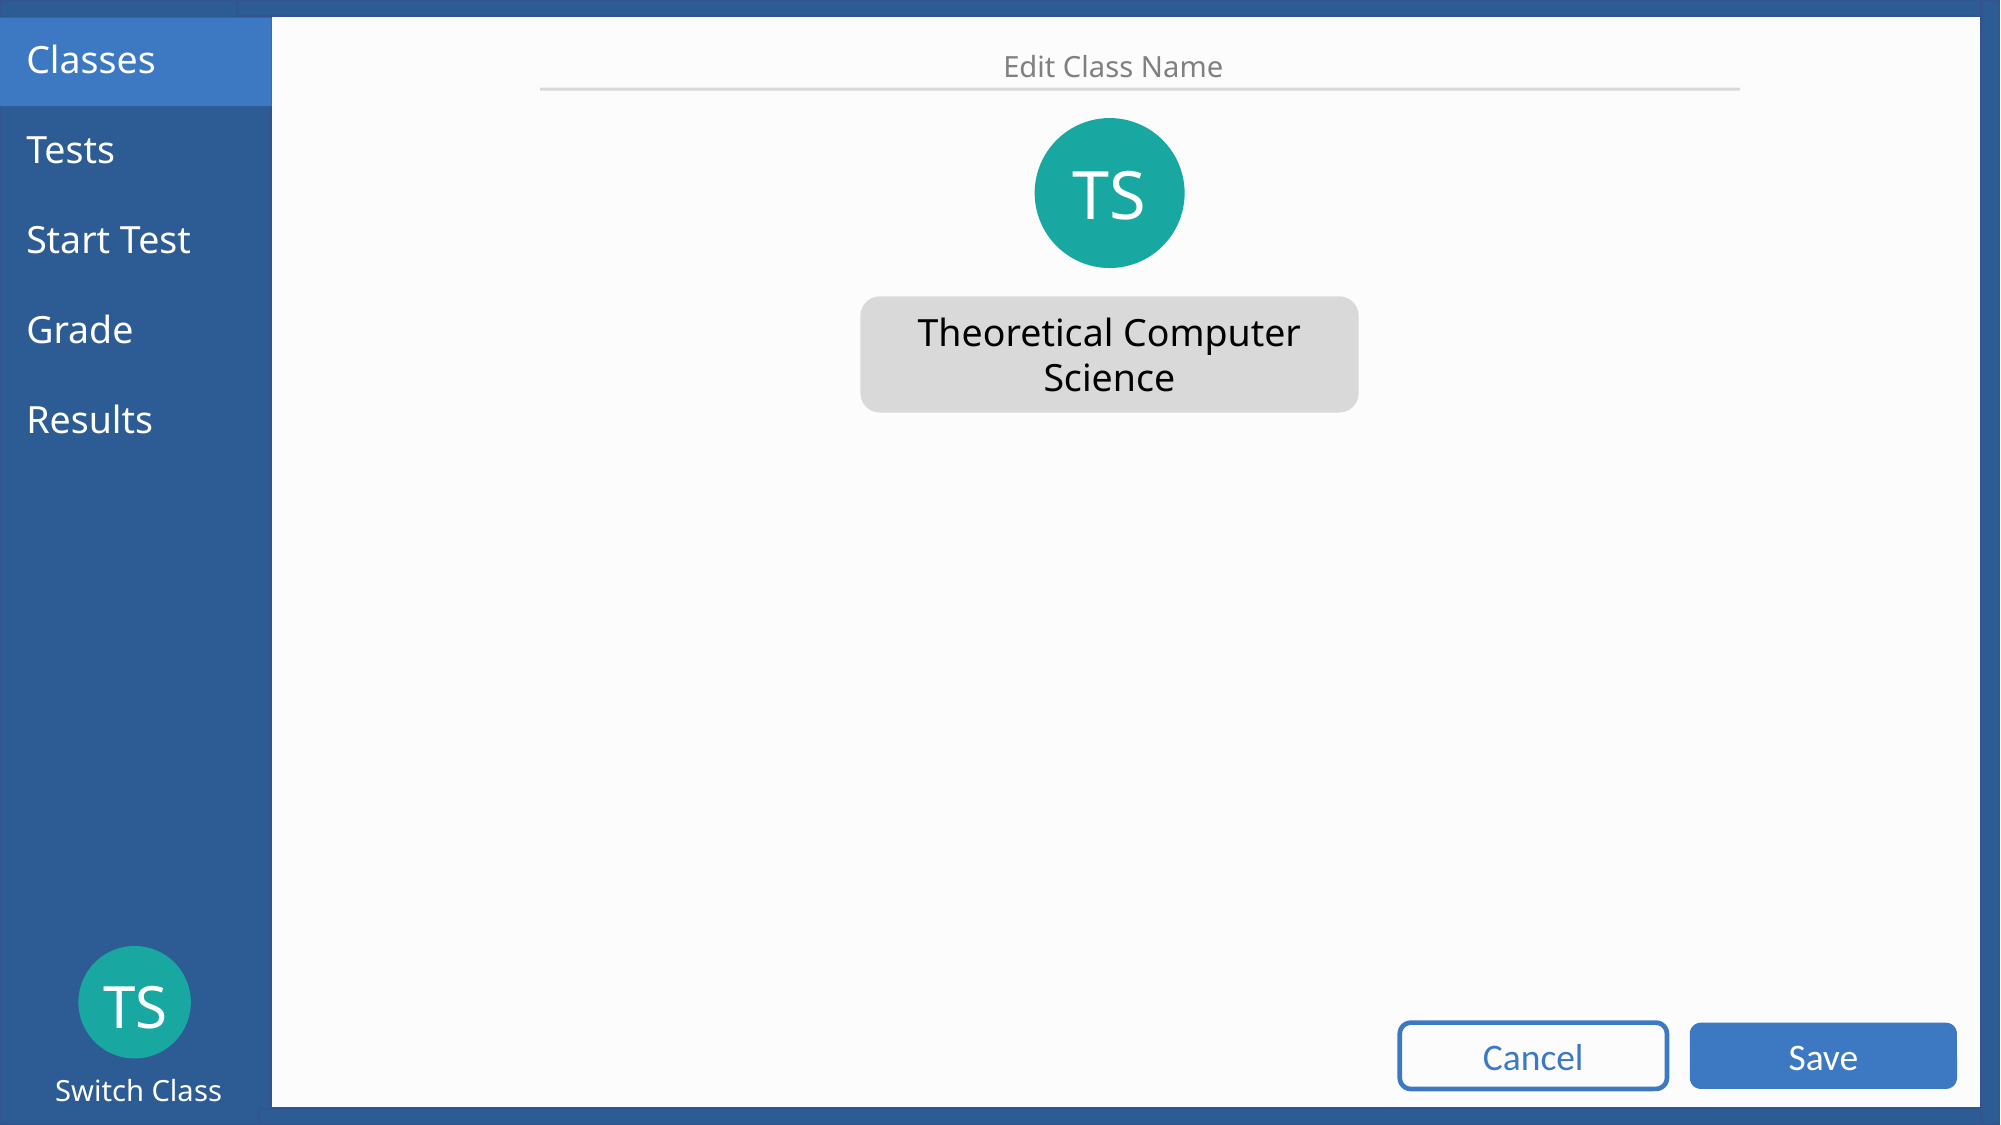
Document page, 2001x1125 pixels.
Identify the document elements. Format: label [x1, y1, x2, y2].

text_box [0, 0, 2000, 1125]
text_box [37, 945, 240, 1115]
text_box [1034, 118, 1185, 269]
